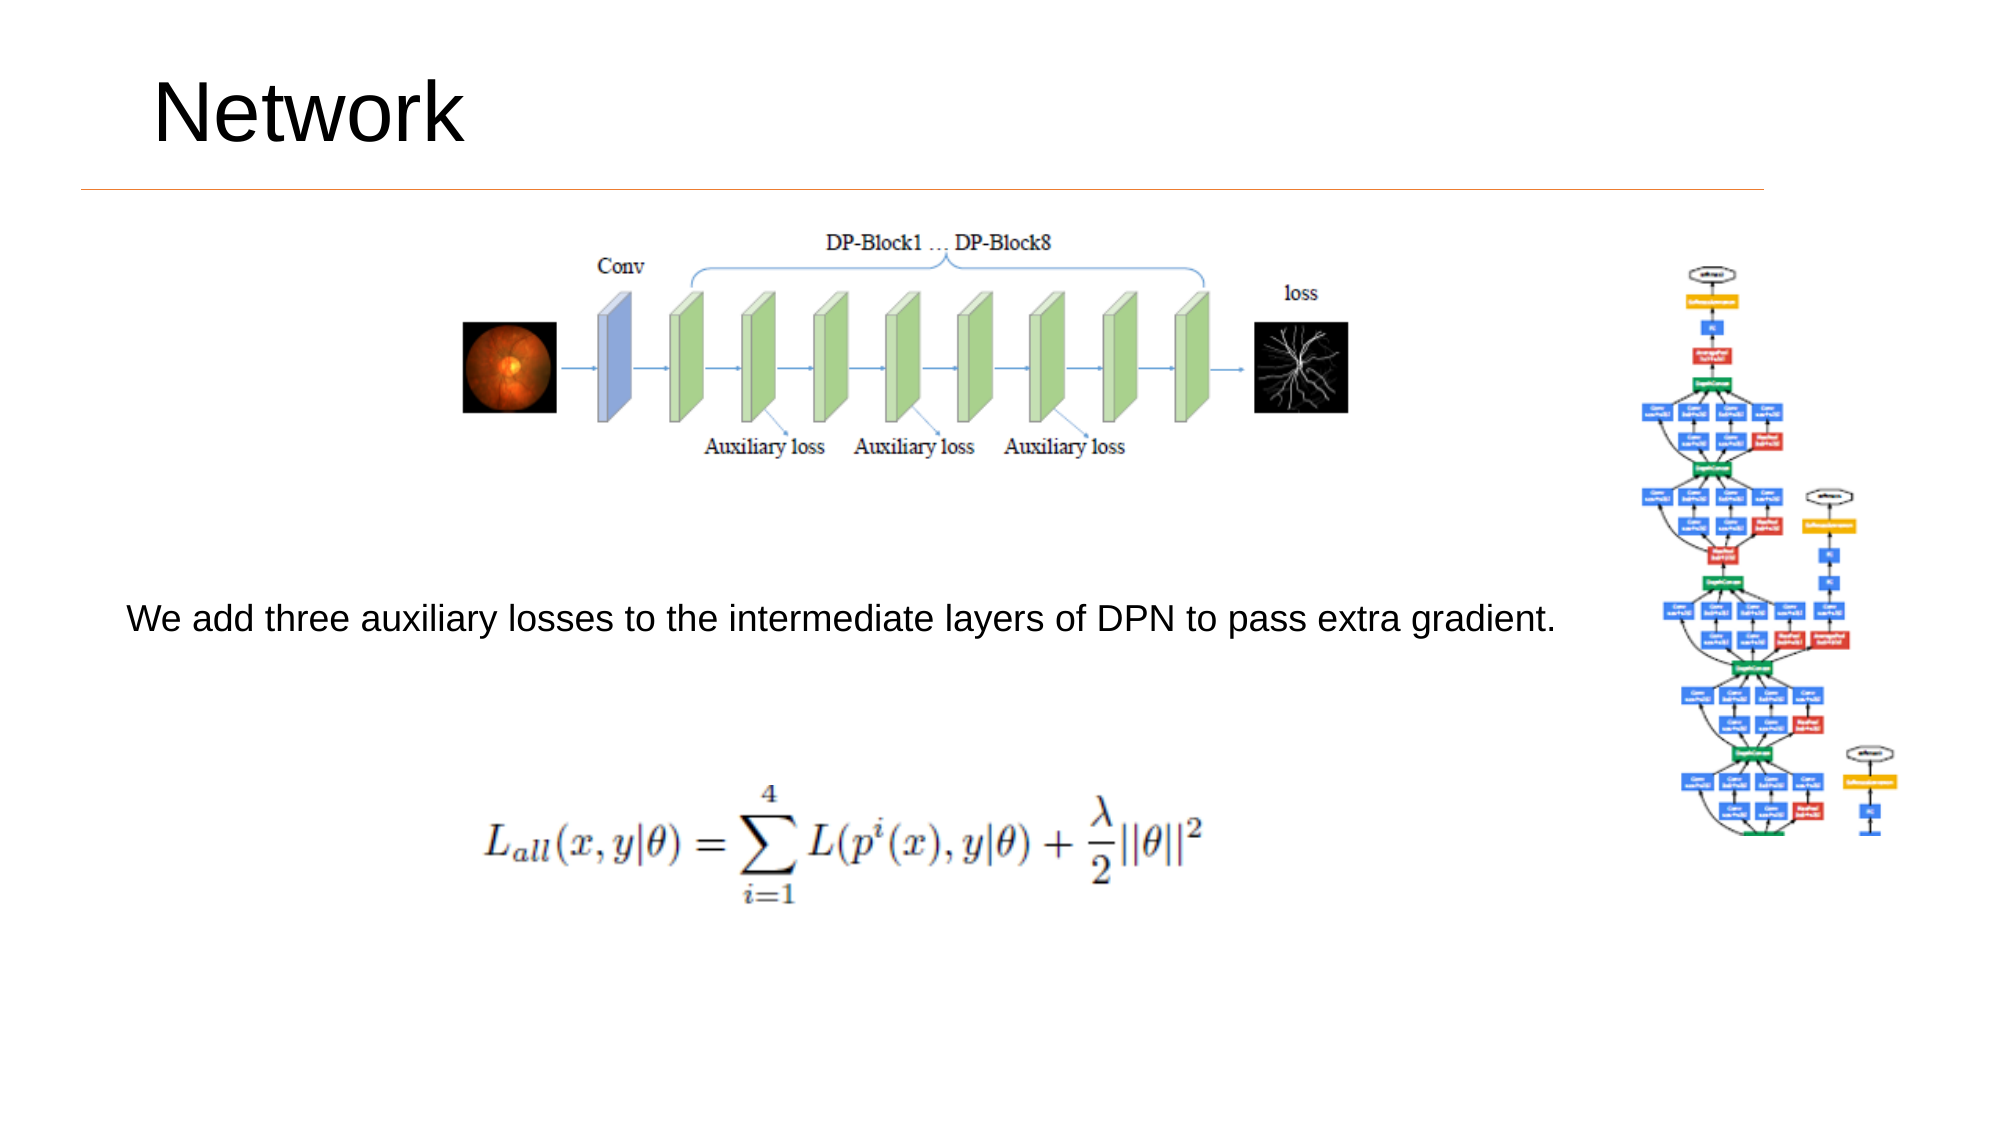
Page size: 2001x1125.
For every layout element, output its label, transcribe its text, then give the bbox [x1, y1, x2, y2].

text_box We add three auxiliary losses to the intermediate layers of DPN to pass extra gradient. [111, 586, 1625, 647]
picture [439, 785, 1263, 935]
picture [1625, 240, 1936, 836]
picture [374, 211, 1472, 488]
title Network [137, 59, 742, 168]
